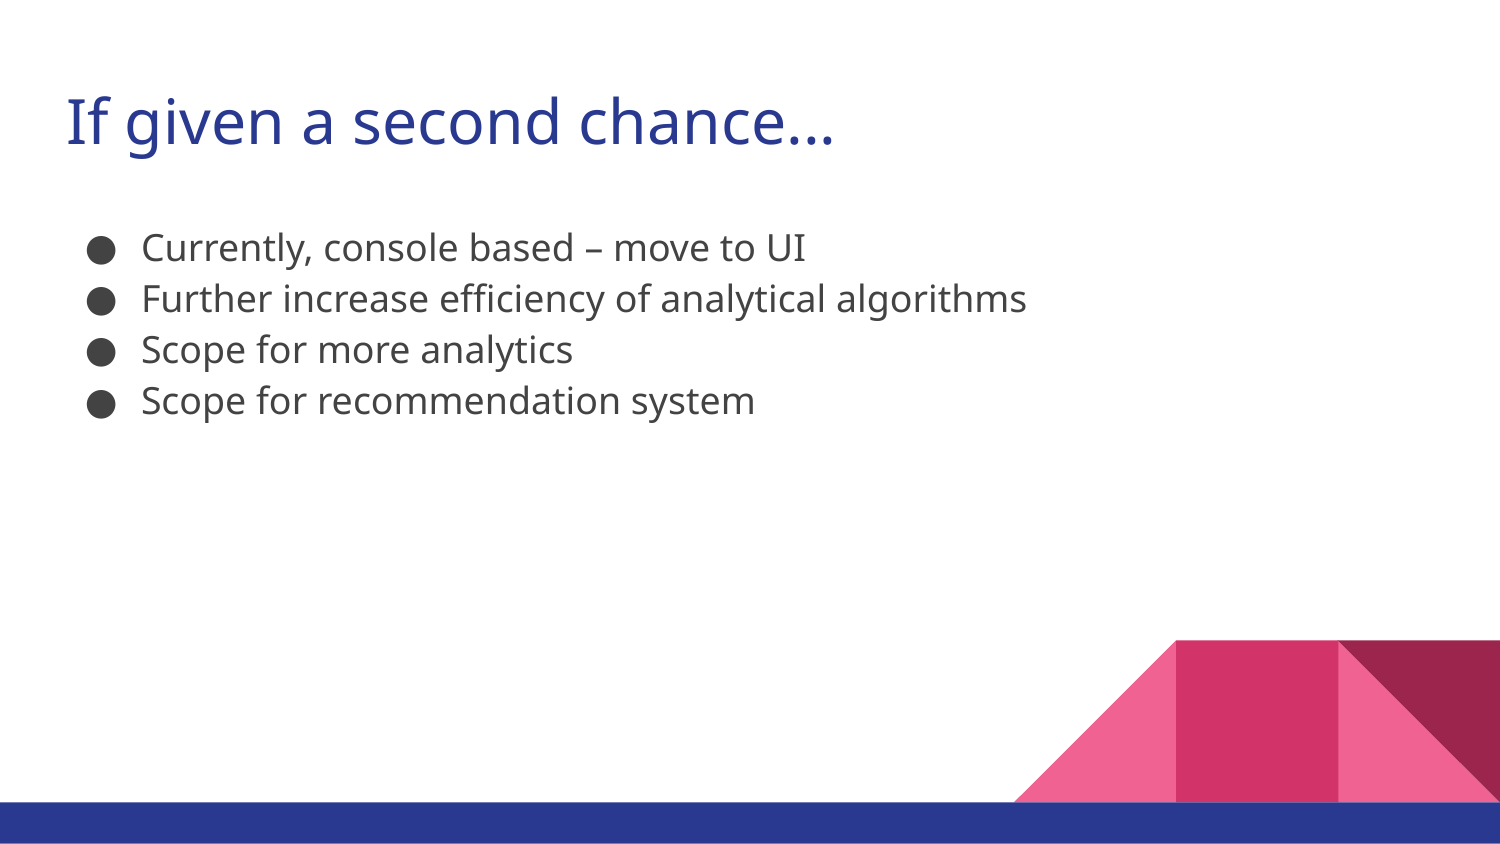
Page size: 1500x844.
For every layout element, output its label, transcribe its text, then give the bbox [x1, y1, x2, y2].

list Currently, console based – move to UI Further increase efficiency of analytical algorithms Scope for more analytics Scope for recommendation system [51, 201, 1449, 750]
title If given a second chance... [51, 67, 1449, 167]
